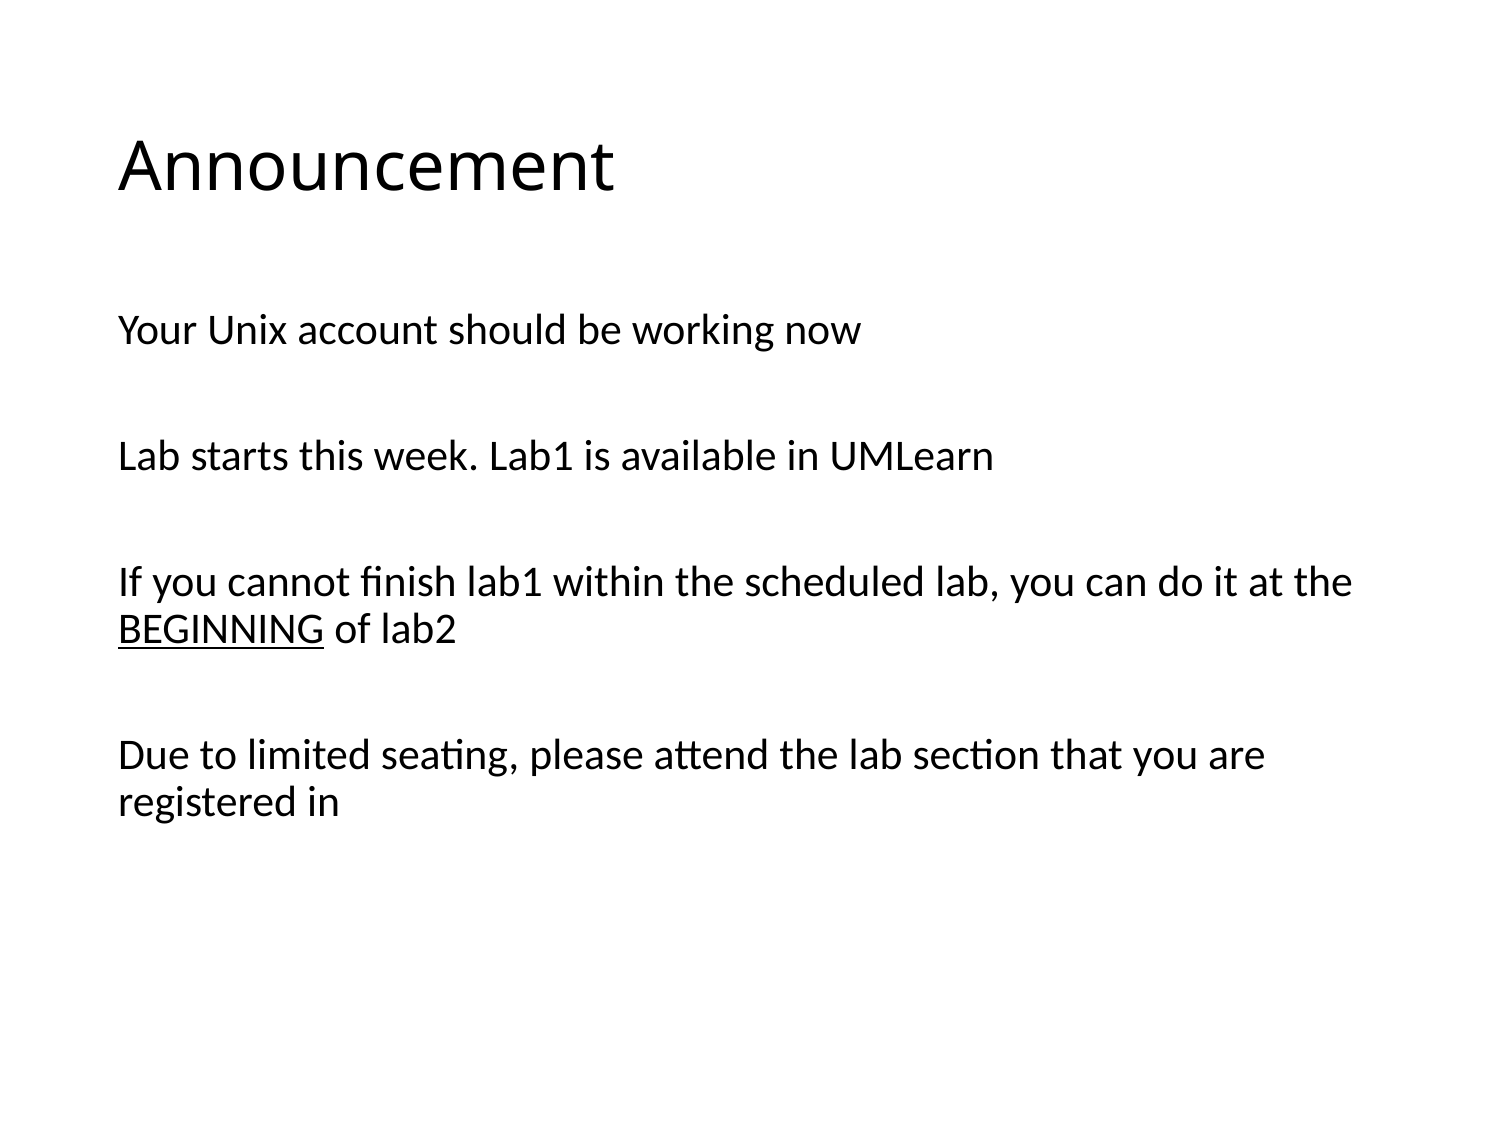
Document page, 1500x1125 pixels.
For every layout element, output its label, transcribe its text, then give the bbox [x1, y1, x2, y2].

list Your Unix account should be working now Lab starts this week. Lab1 is available in UMLearn If you cannot finish lab1 within the scheduled lab, you can do it at the BEGINNING of lab2 Due to limited seating, please attend the lab section that you are registered in [103, 299, 1397, 1014]
title Announcement [103, 59, 1397, 278]
